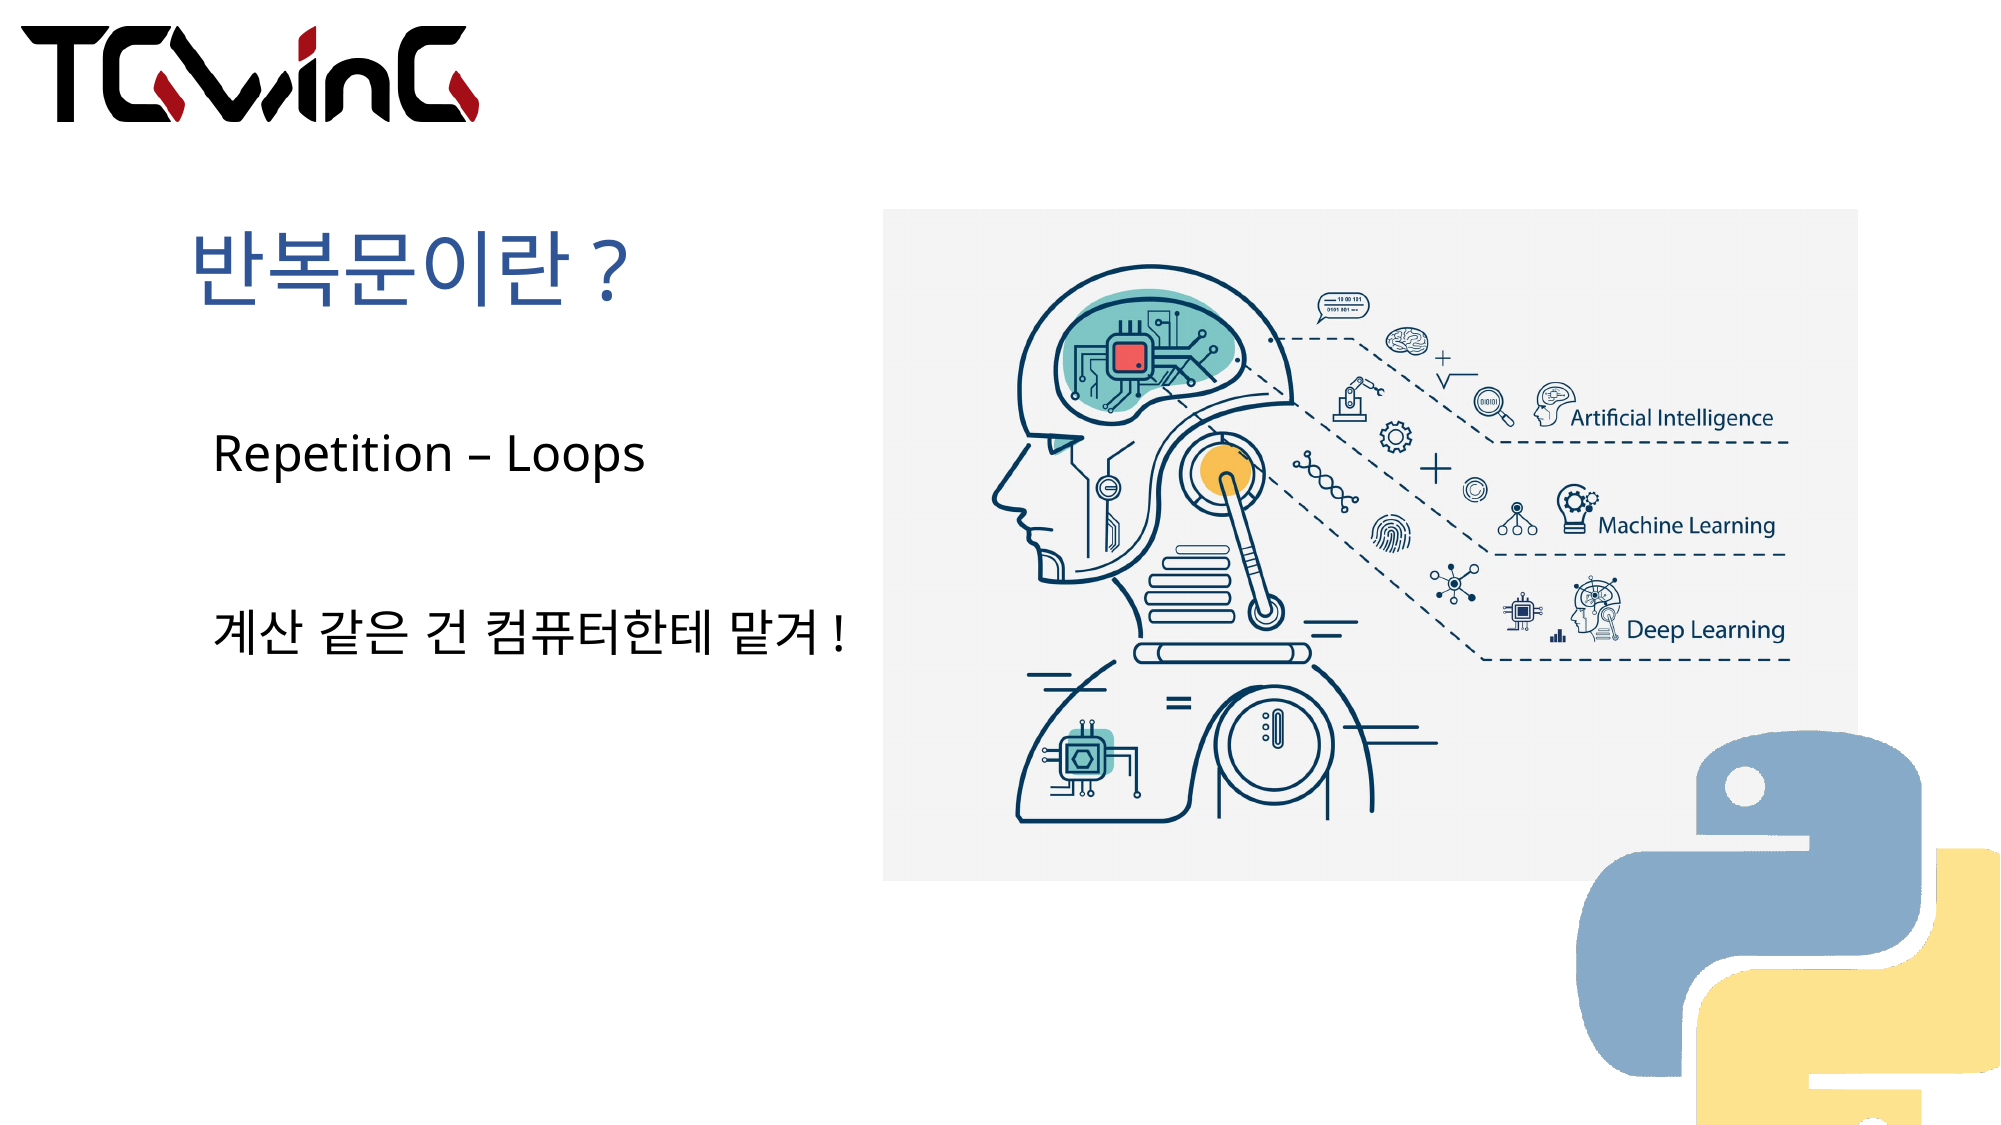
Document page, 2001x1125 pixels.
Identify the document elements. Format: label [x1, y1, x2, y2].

text_box [21, 26, 2000, 1125]
